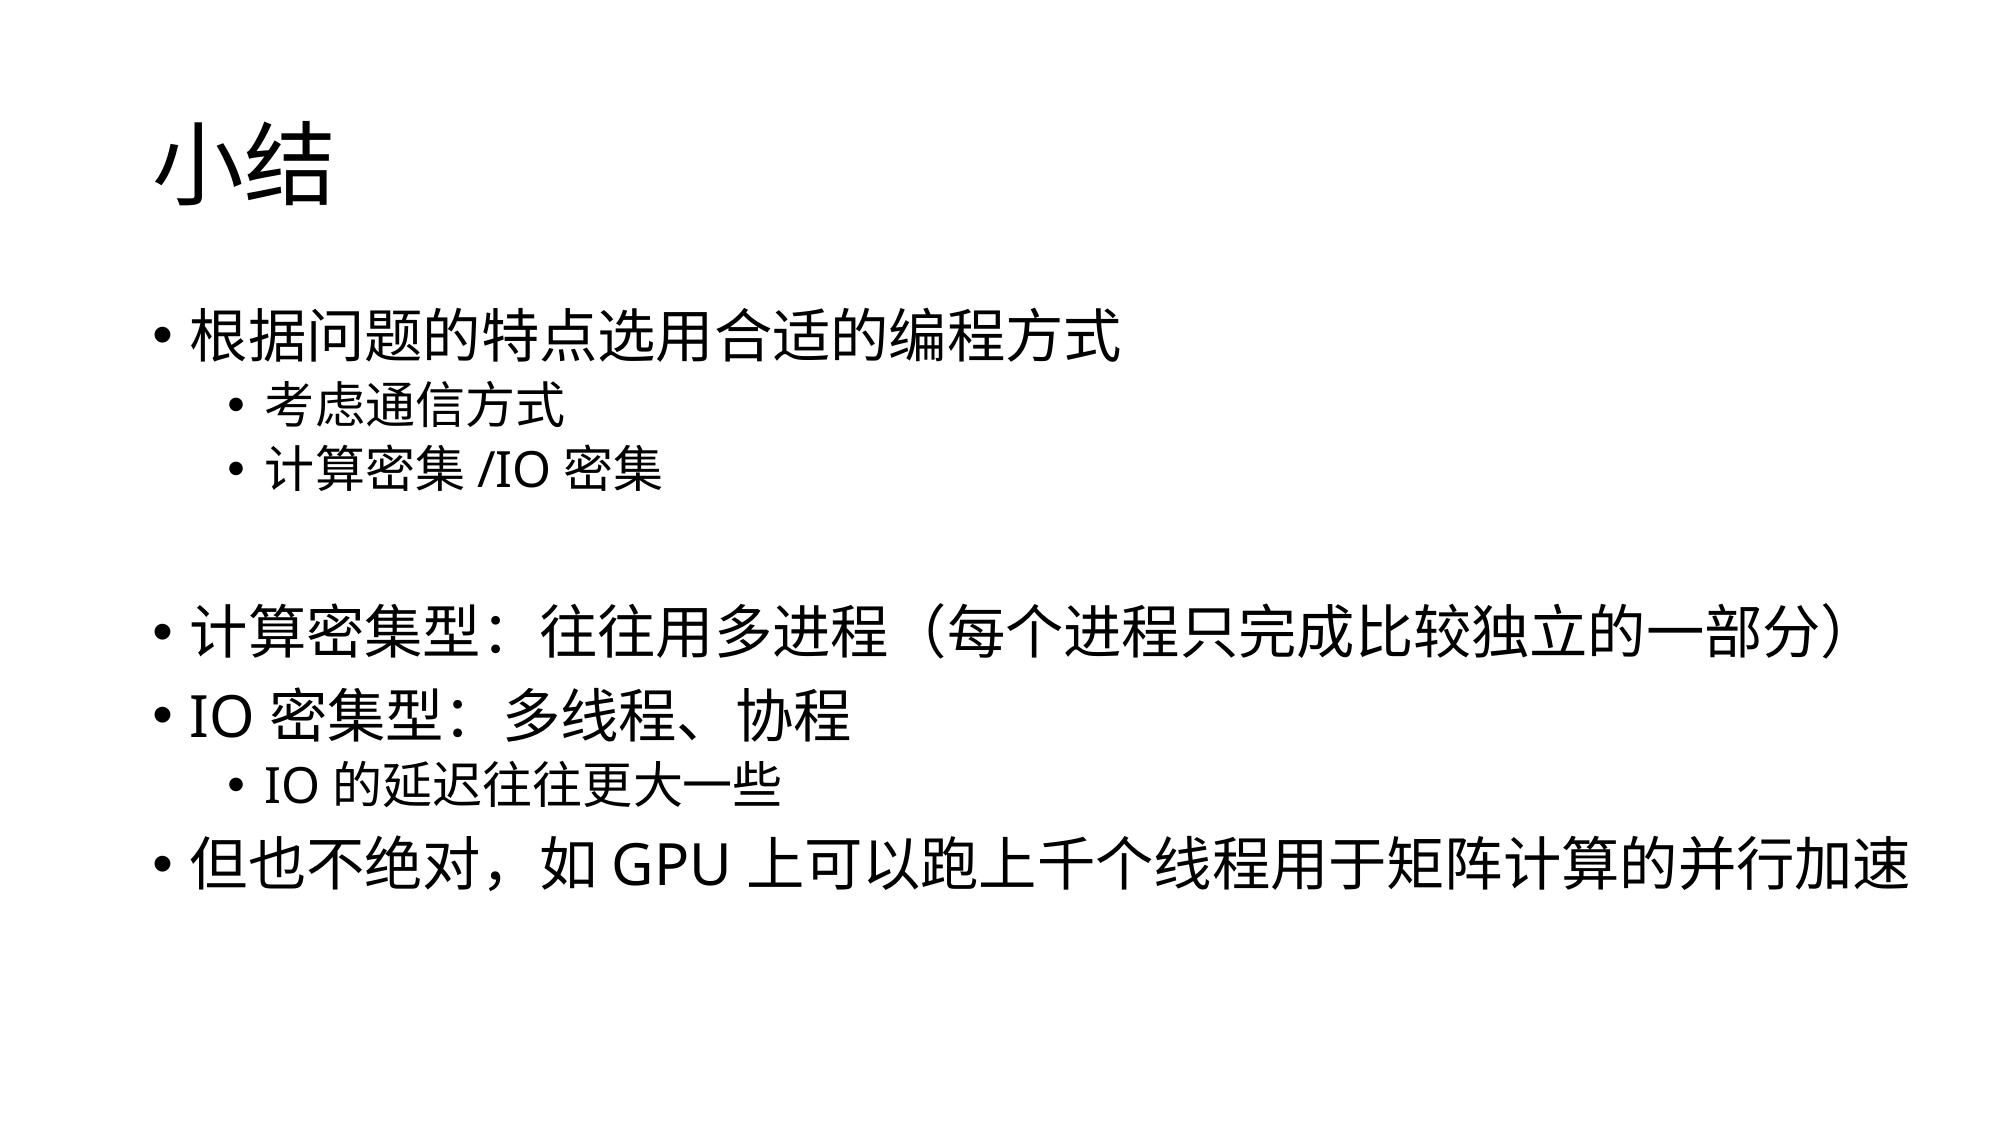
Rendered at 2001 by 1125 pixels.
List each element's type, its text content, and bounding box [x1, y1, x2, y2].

list 根据问题的特点选用合适的编程方式 考虑通信方式 计算密集/IO密集 计算密集型：往往用多进程（每个进程只完成比较独立的一部分） IO密集型：多线程、协程 IO的延迟往往更大一些 但也不绝对，如GPU上可以跑上千个线程用于矩阵计算的并行加速 [137, 299, 1939, 1014]
title 小结 [137, 59, 1863, 278]
